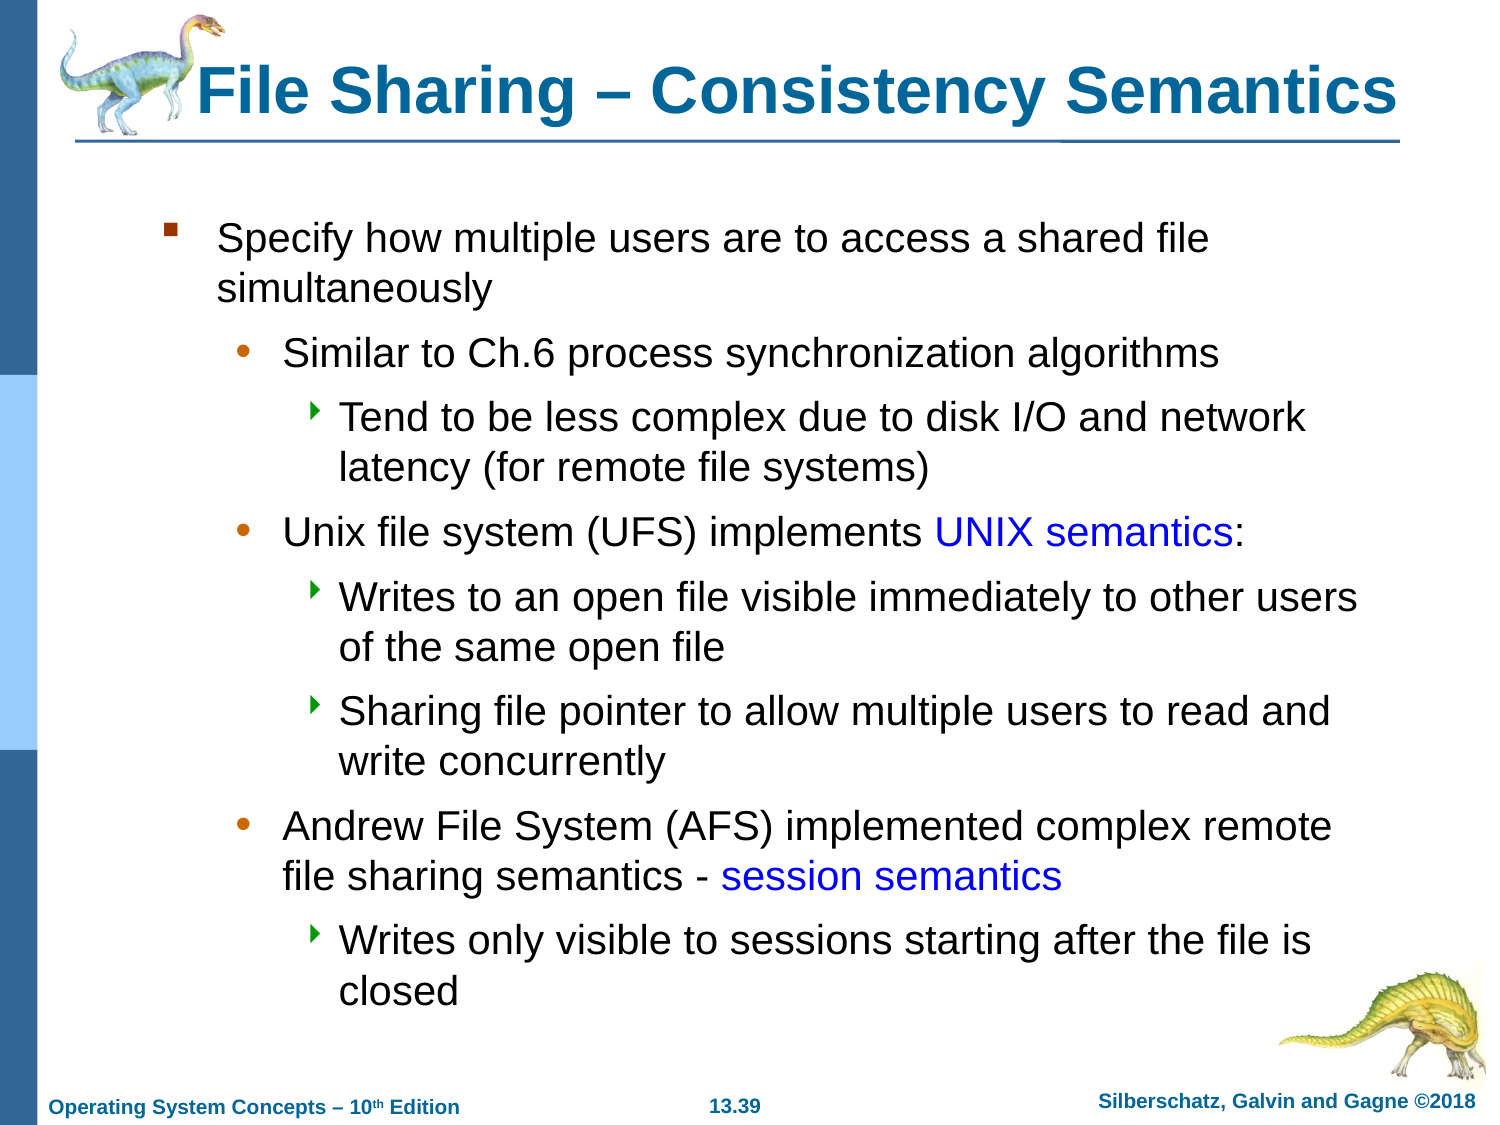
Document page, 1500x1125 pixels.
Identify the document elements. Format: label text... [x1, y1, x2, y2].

title File Sharing – Consistency Semantics [100, 39, 1495, 135]
picture [1275, 959, 1486, 1090]
list Specify how multiple users are to access a shared file simultaneously Similar to Ch.6 process synchronization algorithms Tend to be less complex due to disk I/O and network latency (for remote file systems) Unix file system (UFS) implements UNIX semantics: Writes to an open file visible immediately to other users of the same open file Sharing file pointer to allow multiple users to read and write concurrently Andrew File System (AFS) implemented complex remote file sharing semantics - session semantics Writes only visible to sessions starting after the file is closed [145, 203, 1402, 1025]
picture [46, 0, 243, 149]
